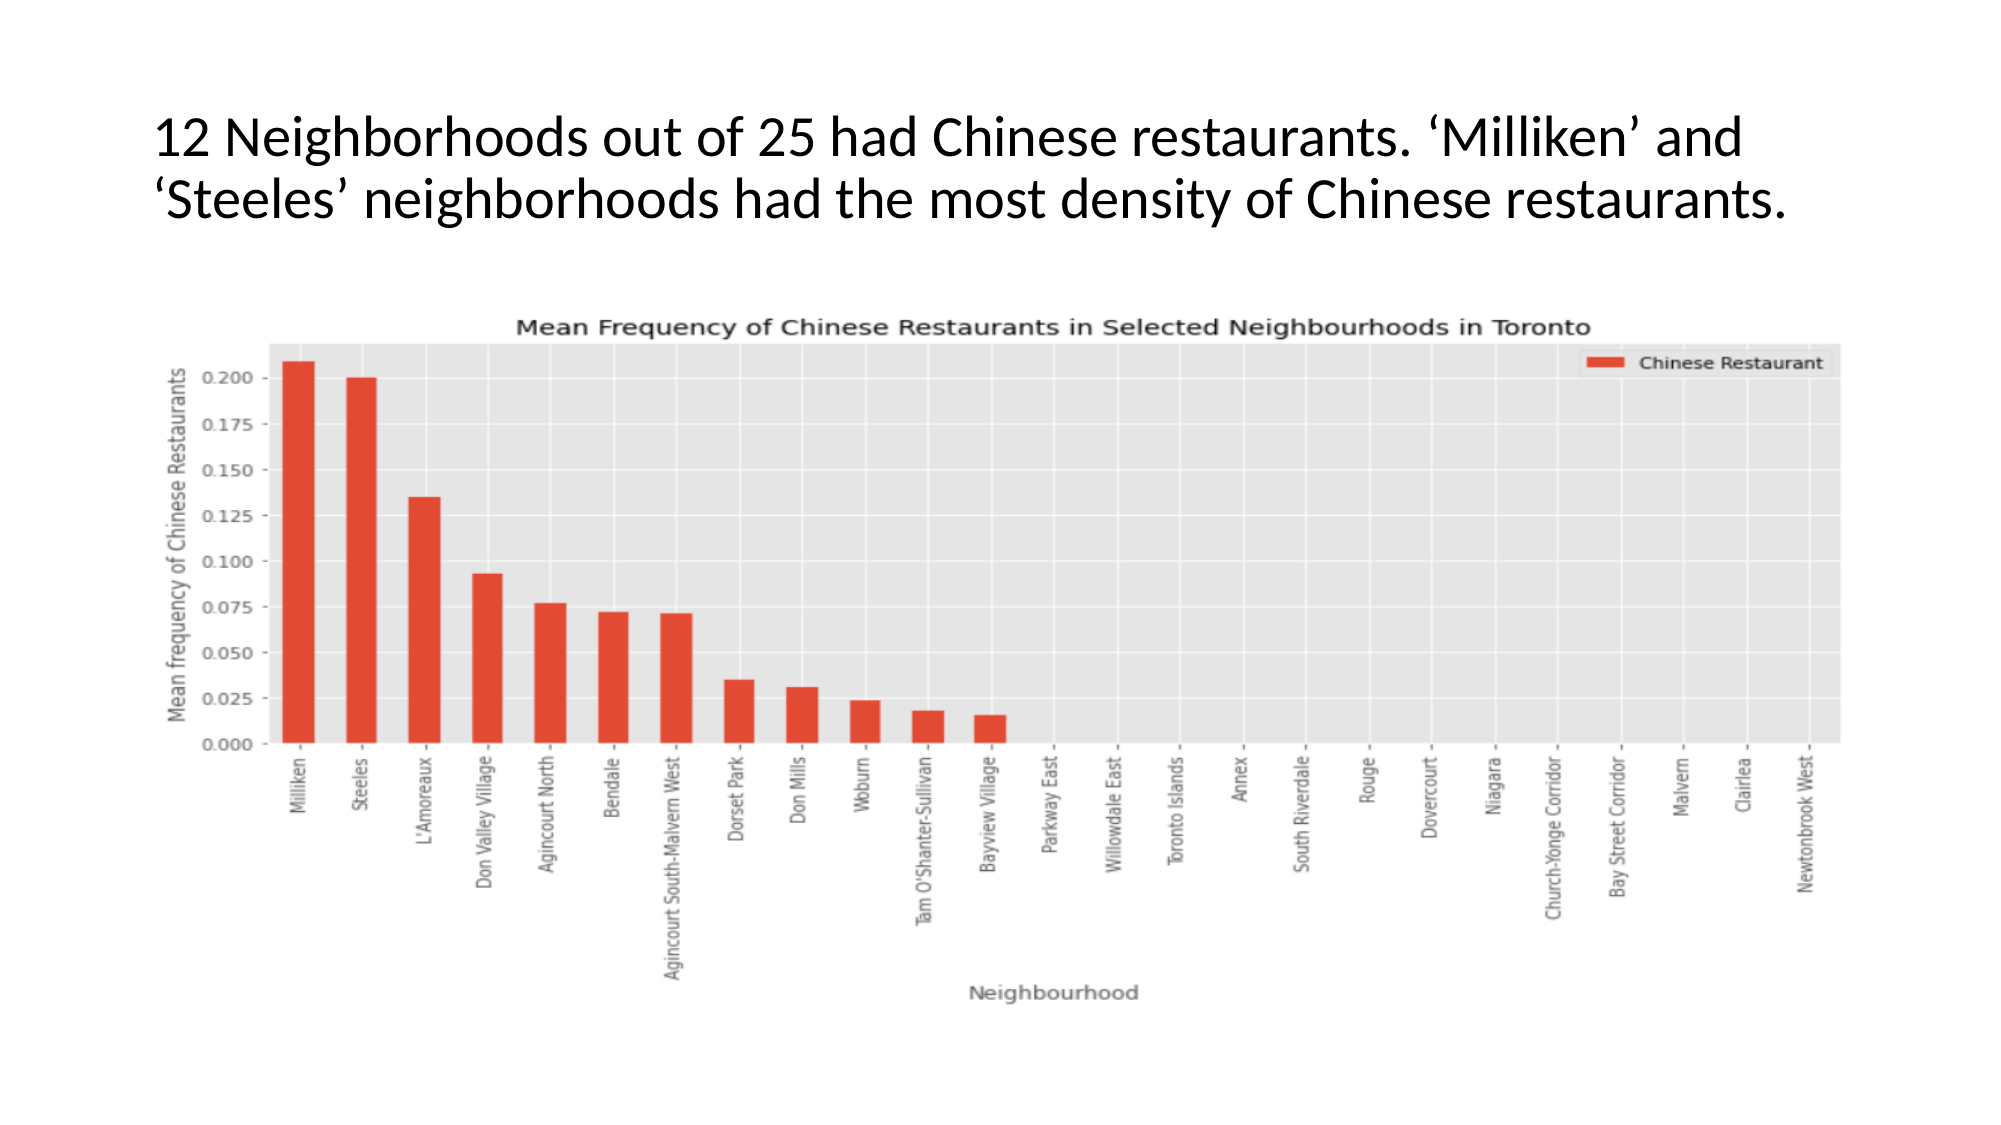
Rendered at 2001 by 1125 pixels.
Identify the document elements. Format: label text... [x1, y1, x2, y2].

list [137, 299, 1863, 1014]
title 12 Neighborhoods out of 25 had Chinese restaurants. ‘Milliken’ and ‘Steeles’ neighborhoods had the most density of Chinese restaurants. [137, 59, 1863, 278]
